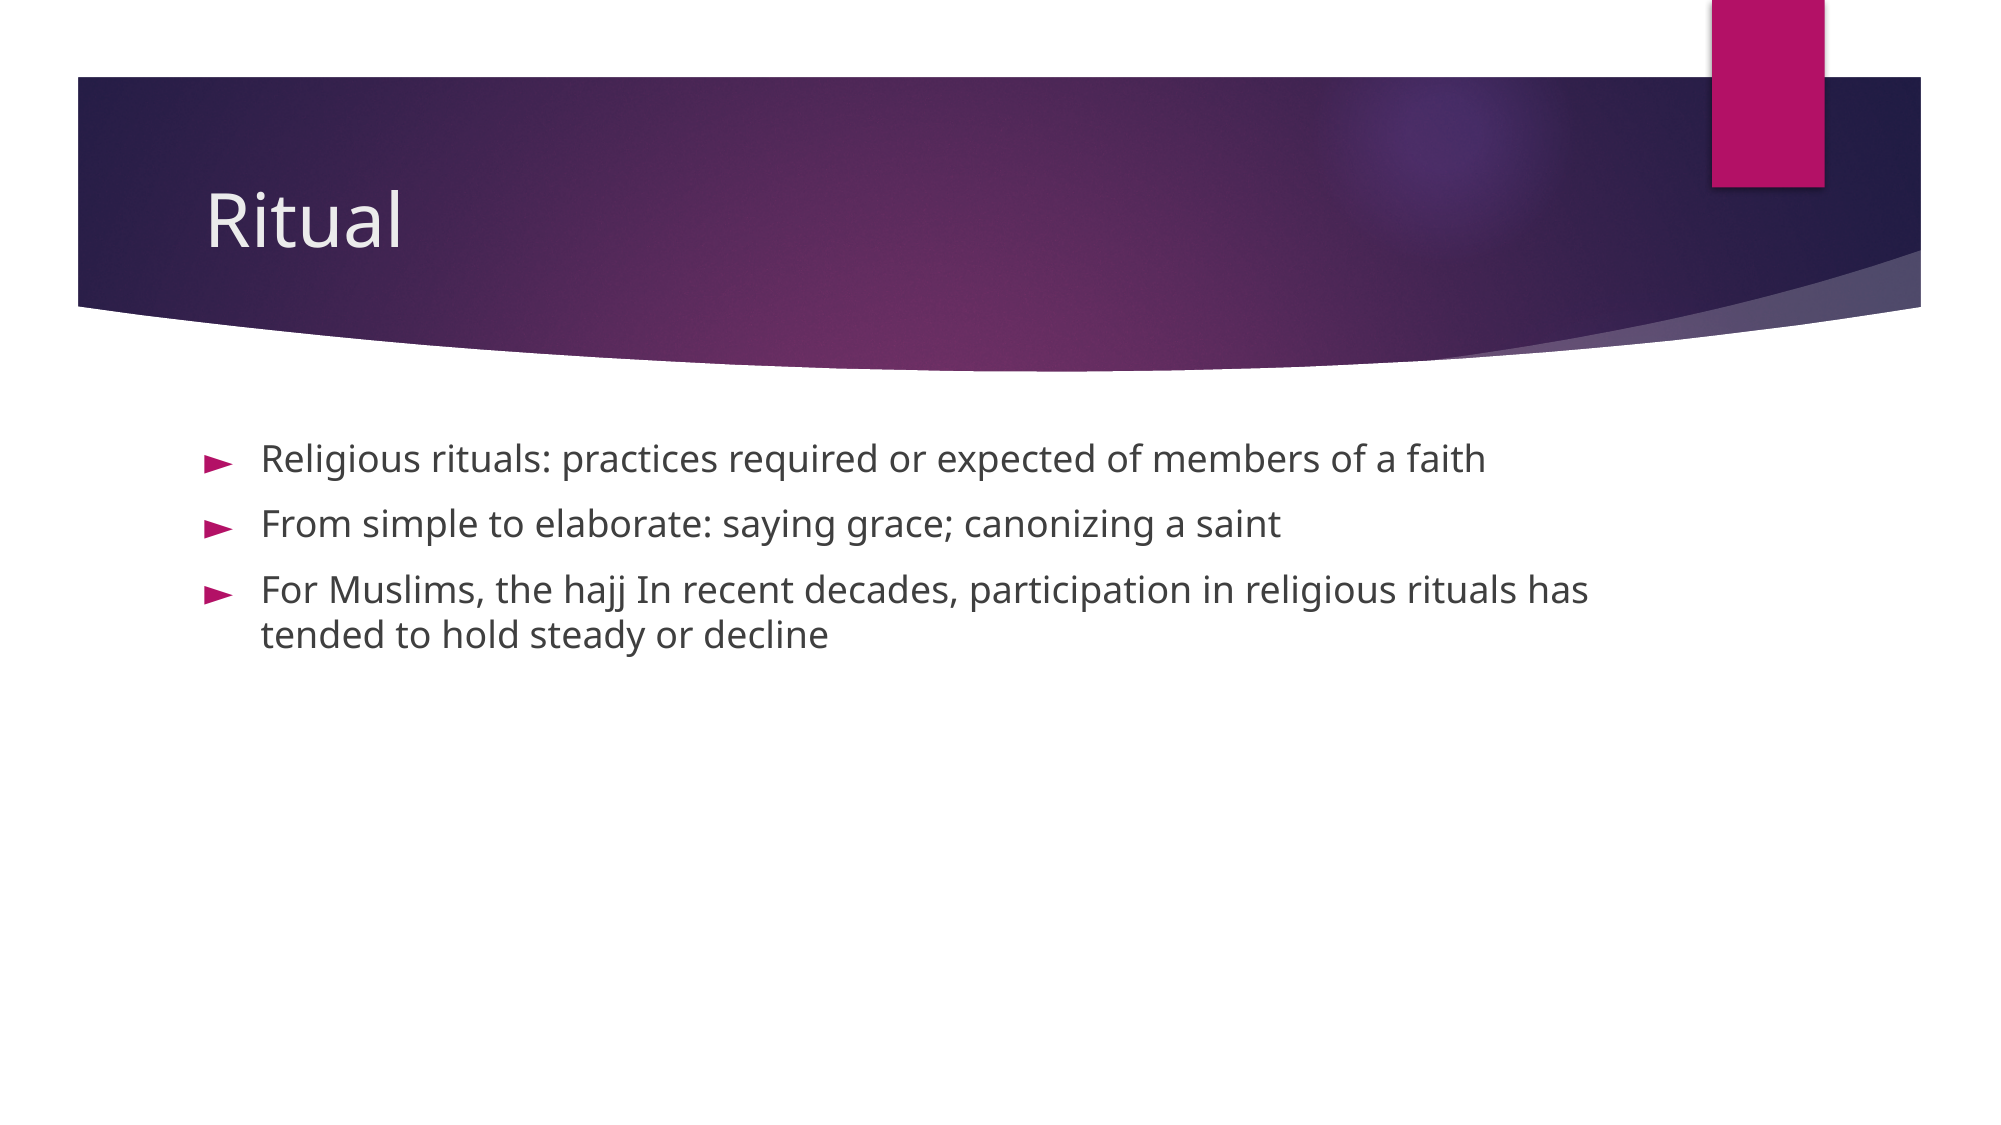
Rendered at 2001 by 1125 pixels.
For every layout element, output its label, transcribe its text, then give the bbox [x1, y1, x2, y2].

title Ritual [189, 159, 1627, 276]
list Religious rituals: practices required or expected of members of a faith From simple to elaborate: saying grace; canonizing a saint For Muslims, the hajj In recent decades, participation in religious rituals has tended to hold steady or decline [189, 427, 1638, 988]
picture [79, 78, 1920, 371]
